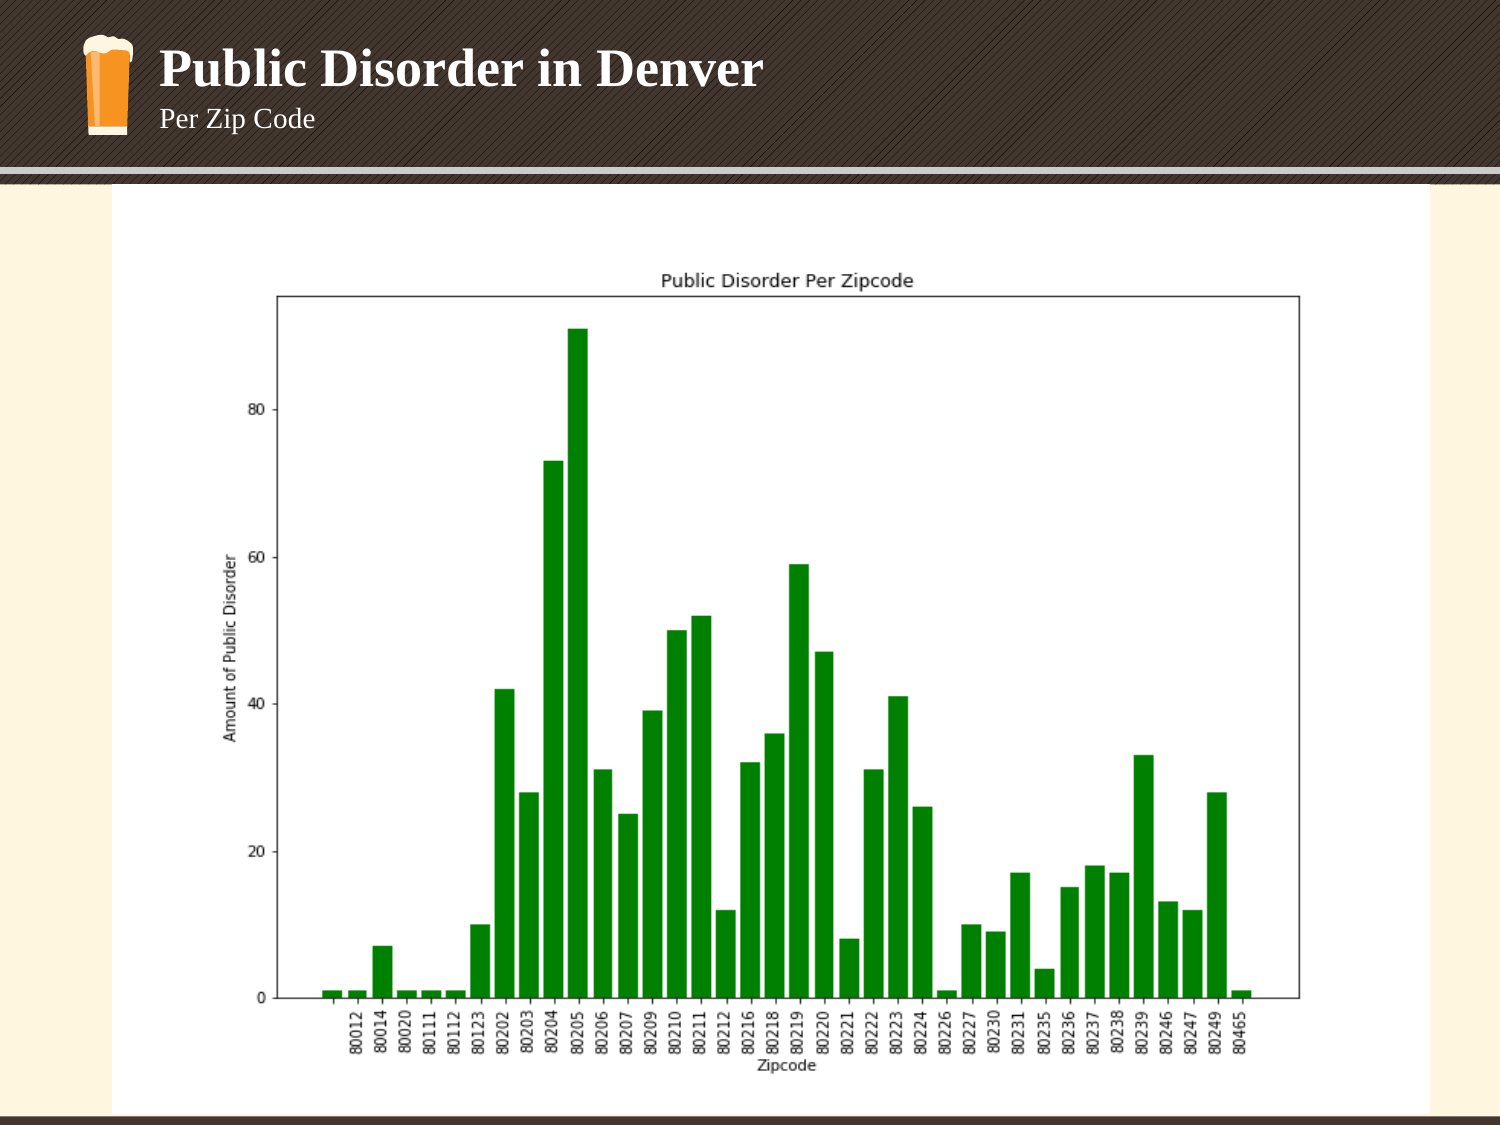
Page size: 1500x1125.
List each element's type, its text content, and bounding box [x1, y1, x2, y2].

list Public Disorder in Denver [159, 32, 845, 164]
list Per Zip Code [159, 99, 762, 149]
picture [111, 184, 1430, 1114]
